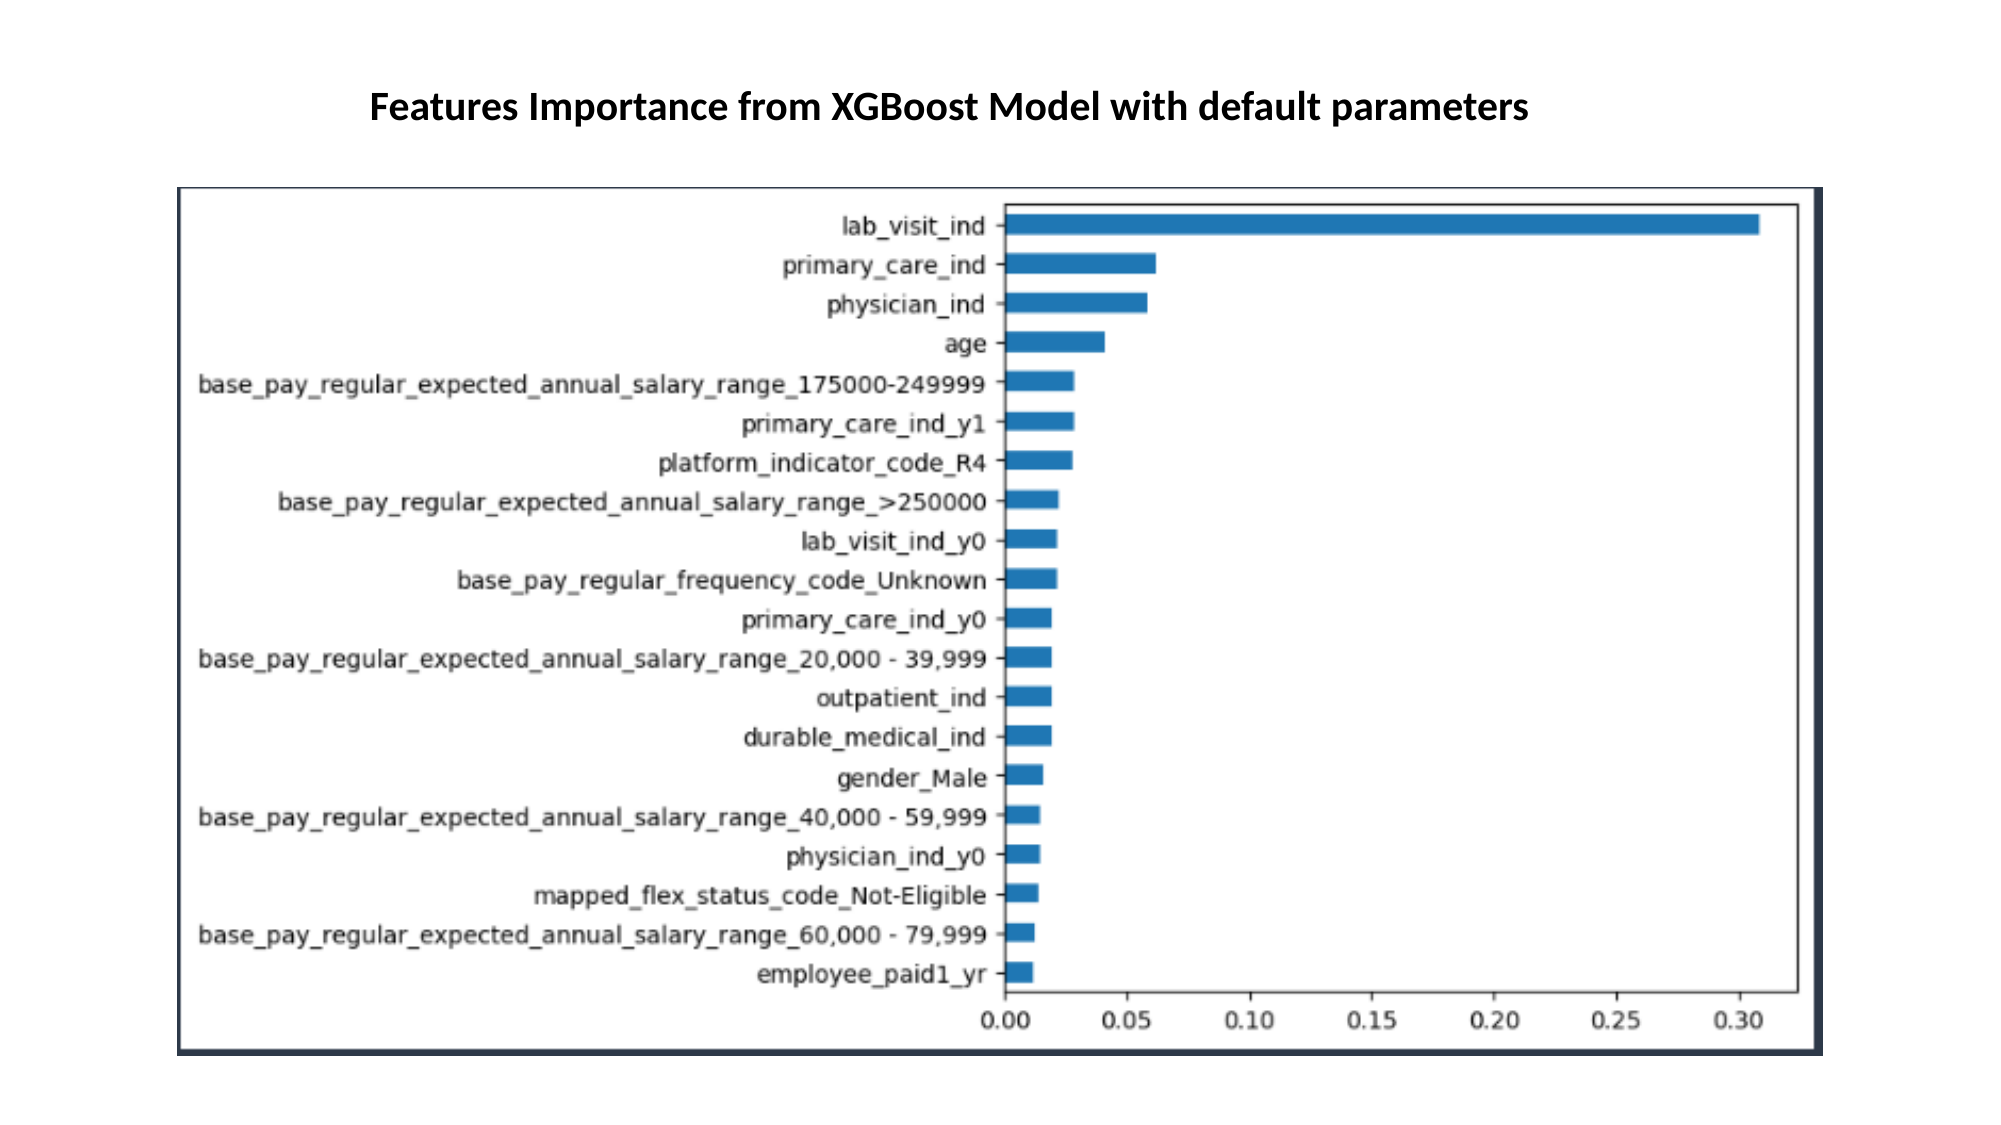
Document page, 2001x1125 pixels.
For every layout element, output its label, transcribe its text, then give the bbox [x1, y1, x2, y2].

picture [177, 187, 1823, 1056]
text_box Features Importance from XGBoost Model with default parameters [355, 70, 2000, 136]
